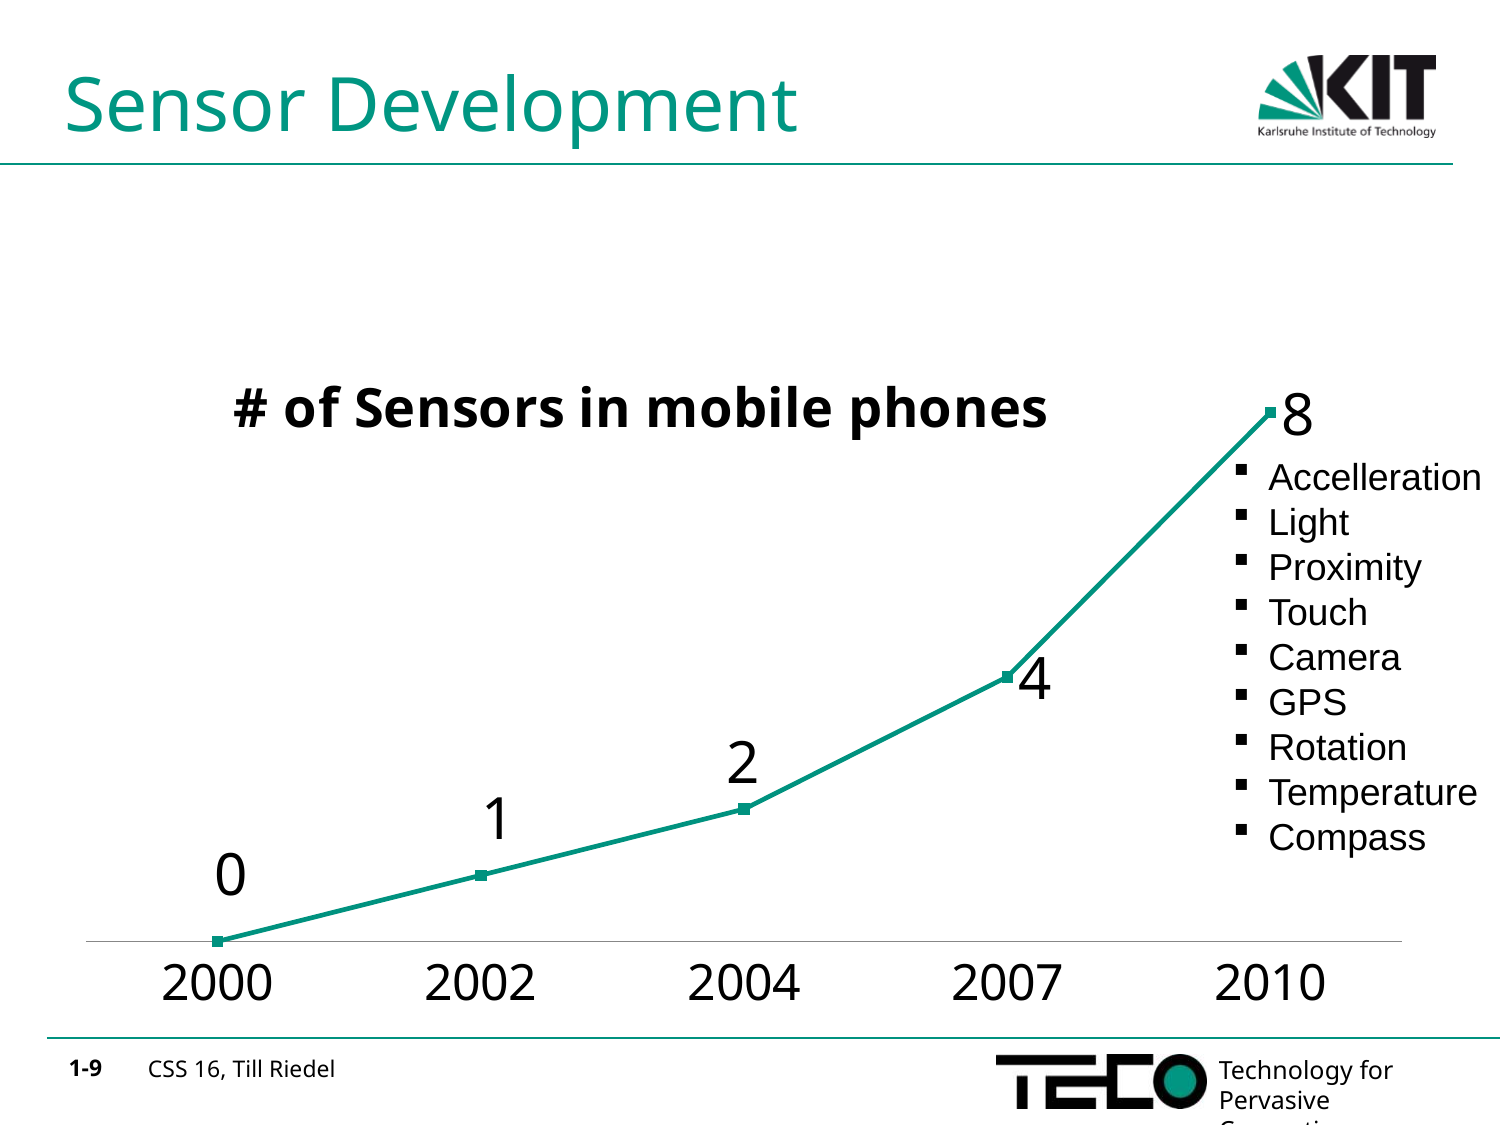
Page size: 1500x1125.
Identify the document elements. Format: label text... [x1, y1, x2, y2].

title Sensor Development [63, 54, 1199, 148]
chart [58, 198, 1430, 1032]
picture [1257, 55, 1436, 138]
text_box Accelleration Light Proximity Touch Camera GPS Rotation Temperature Compass [1434, 445, 1500, 865]
picture [996, 1054, 1207, 1109]
